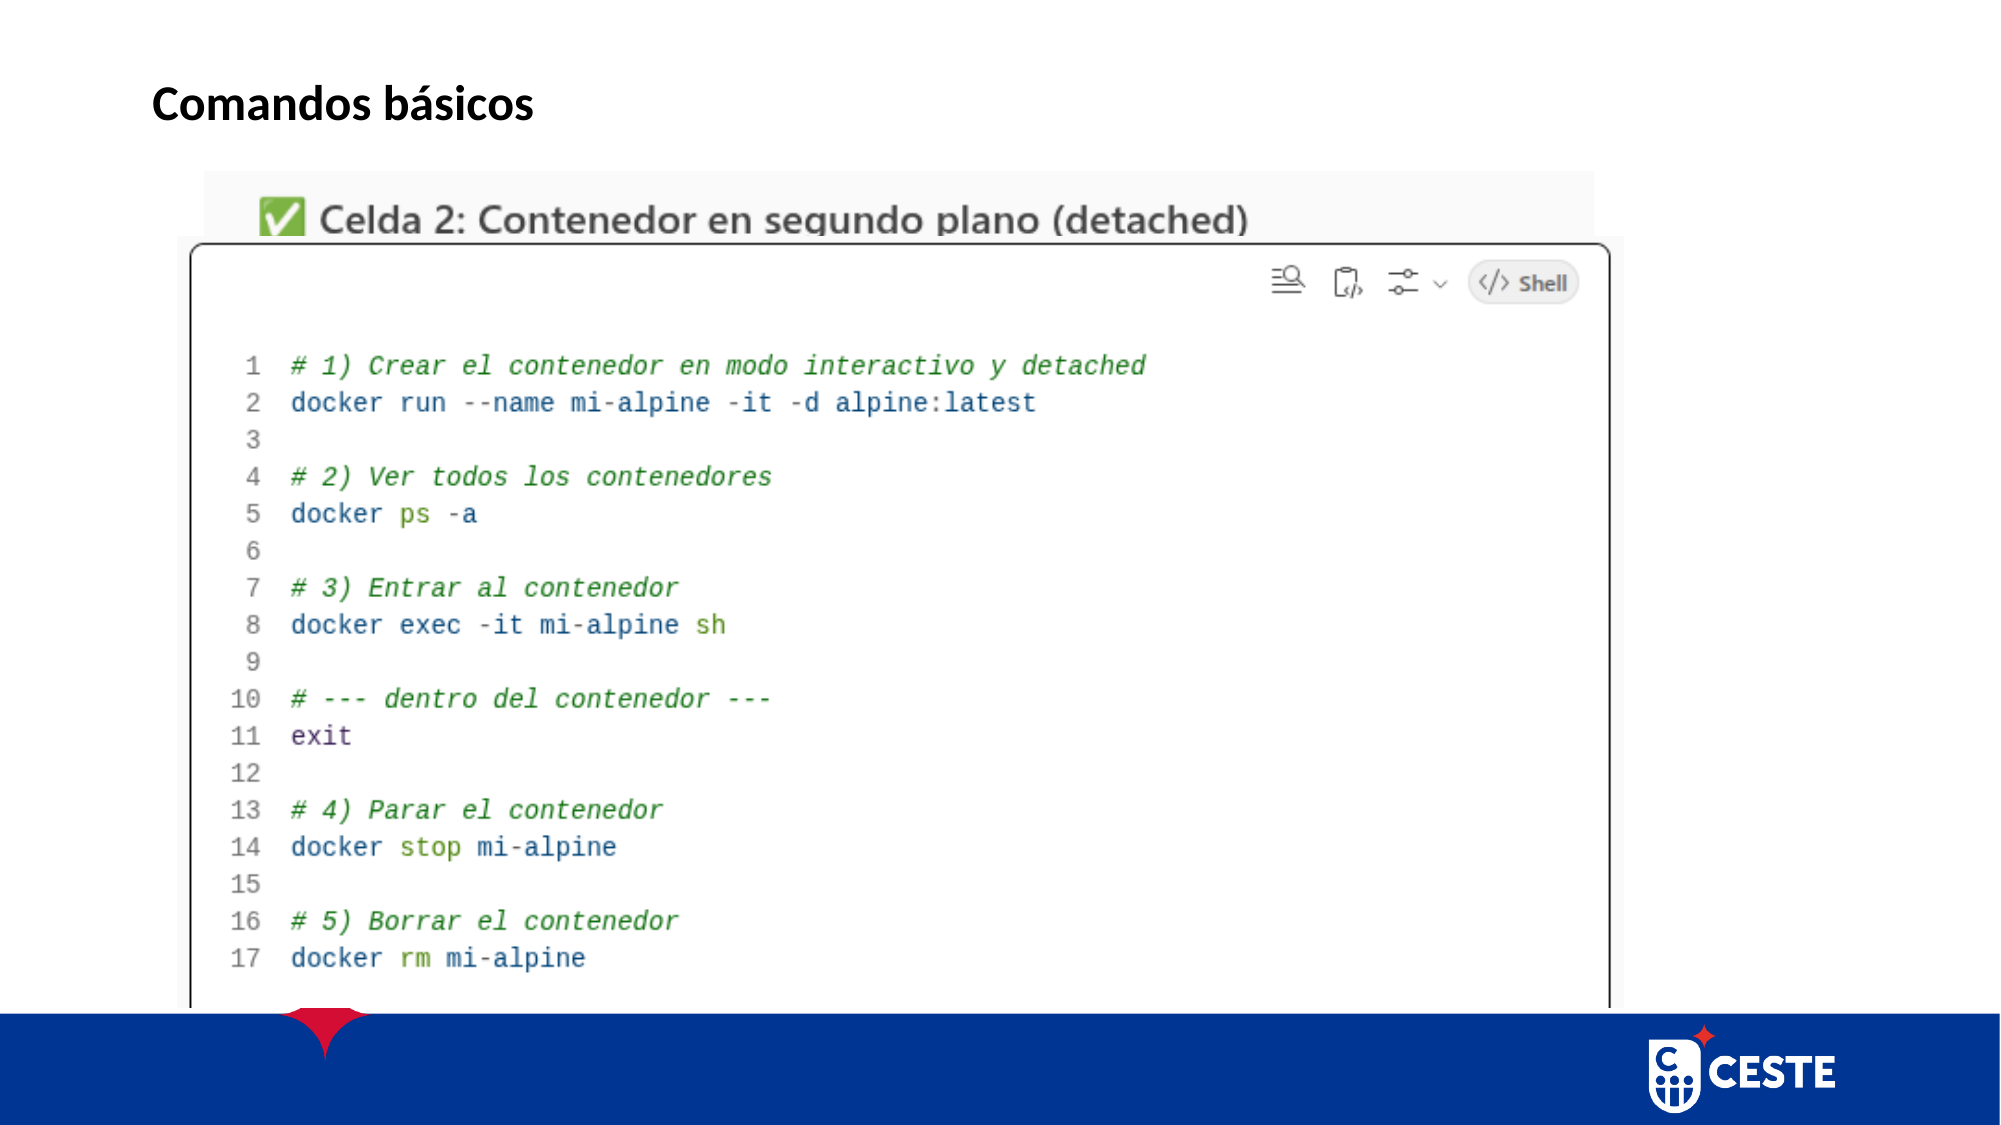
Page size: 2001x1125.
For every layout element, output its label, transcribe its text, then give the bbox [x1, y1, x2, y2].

title Comandos básicos [137, 59, 1863, 149]
picture [176, 171, 1625, 1064]
picture [1629, 1014, 1854, 1122]
